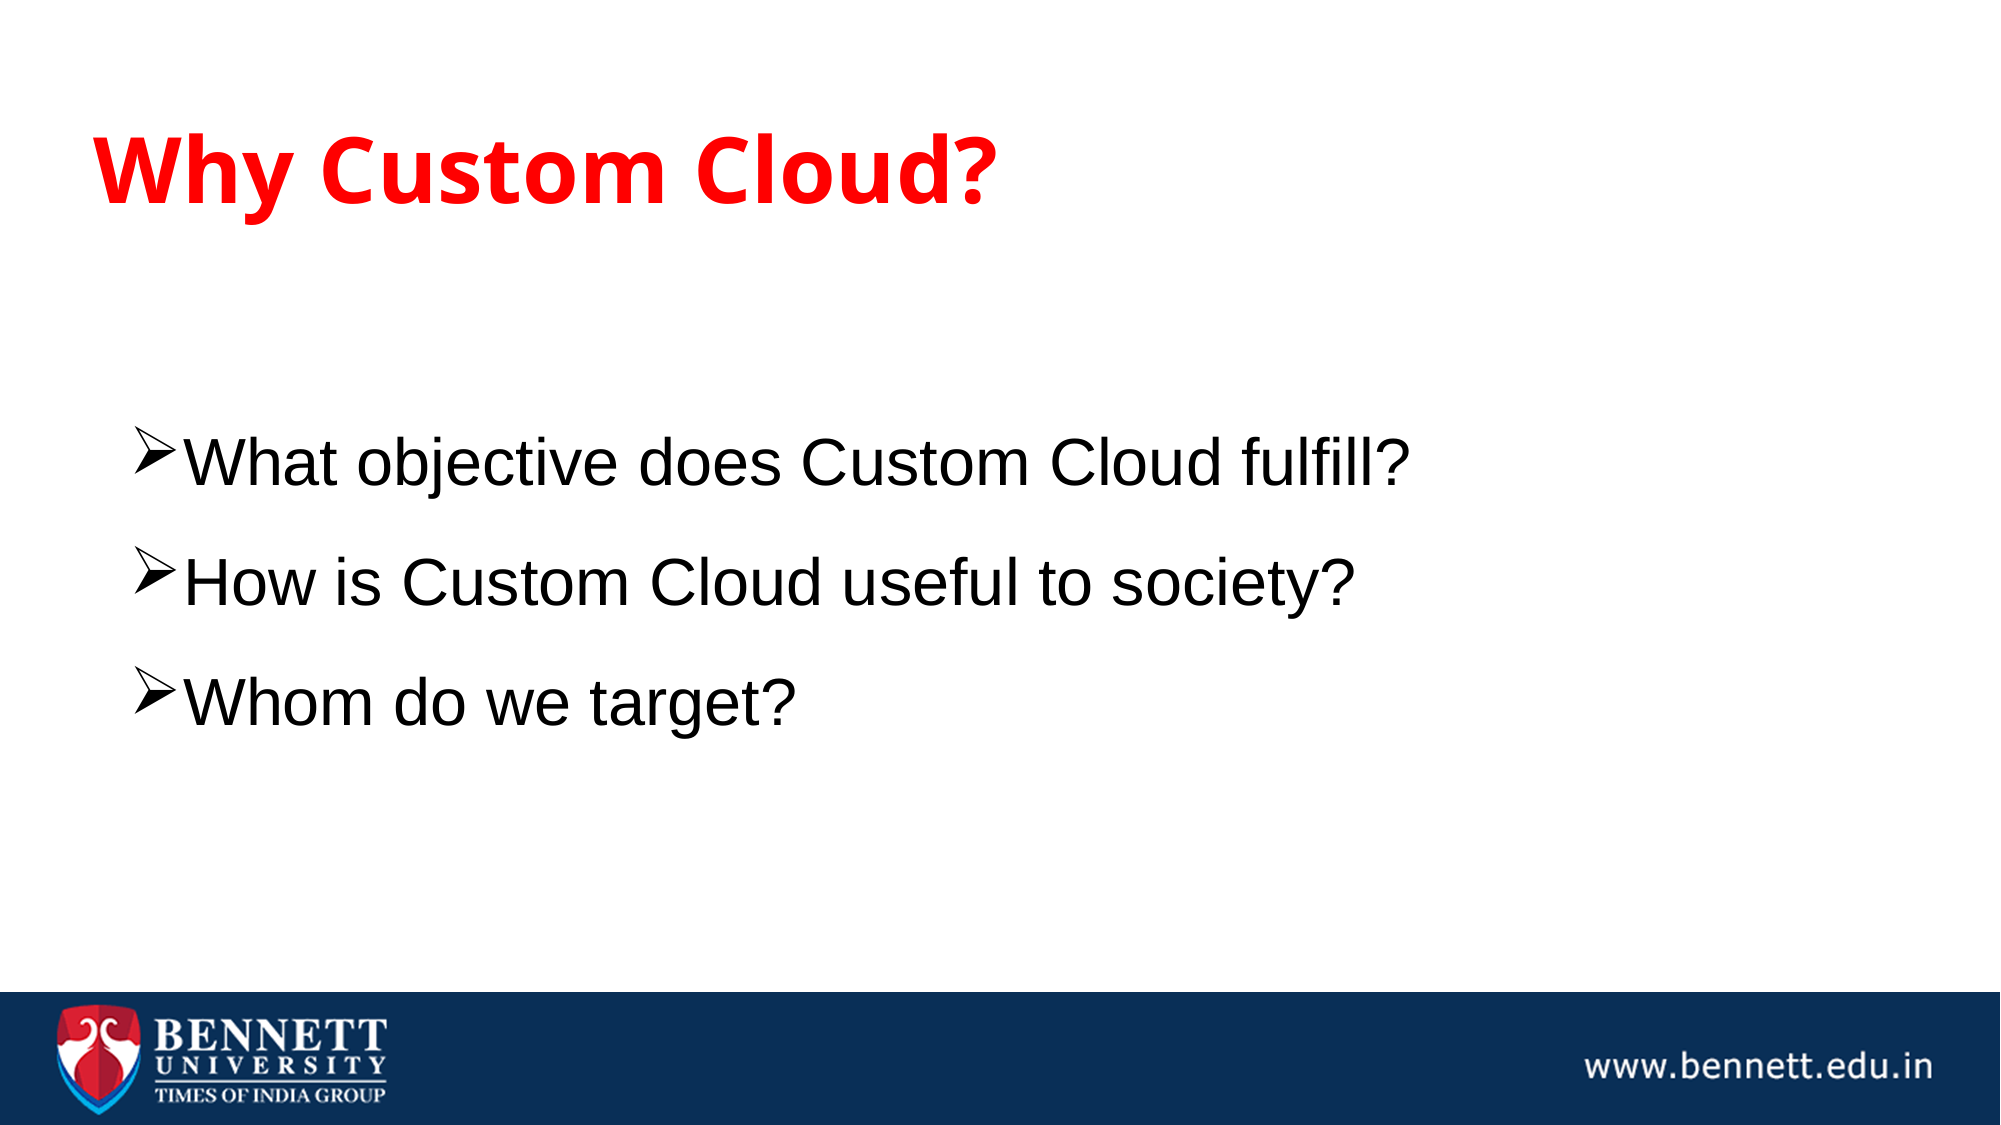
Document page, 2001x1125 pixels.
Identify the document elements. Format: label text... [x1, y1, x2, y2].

title Why Custom Cloud? [78, 53, 1885, 295]
picture [0, 992, 2000, 1125]
text_box What objective does Custom Cloud fulfill? How is Custom Cloud useful to society? Whom do we target? [115, 371, 1885, 797]
